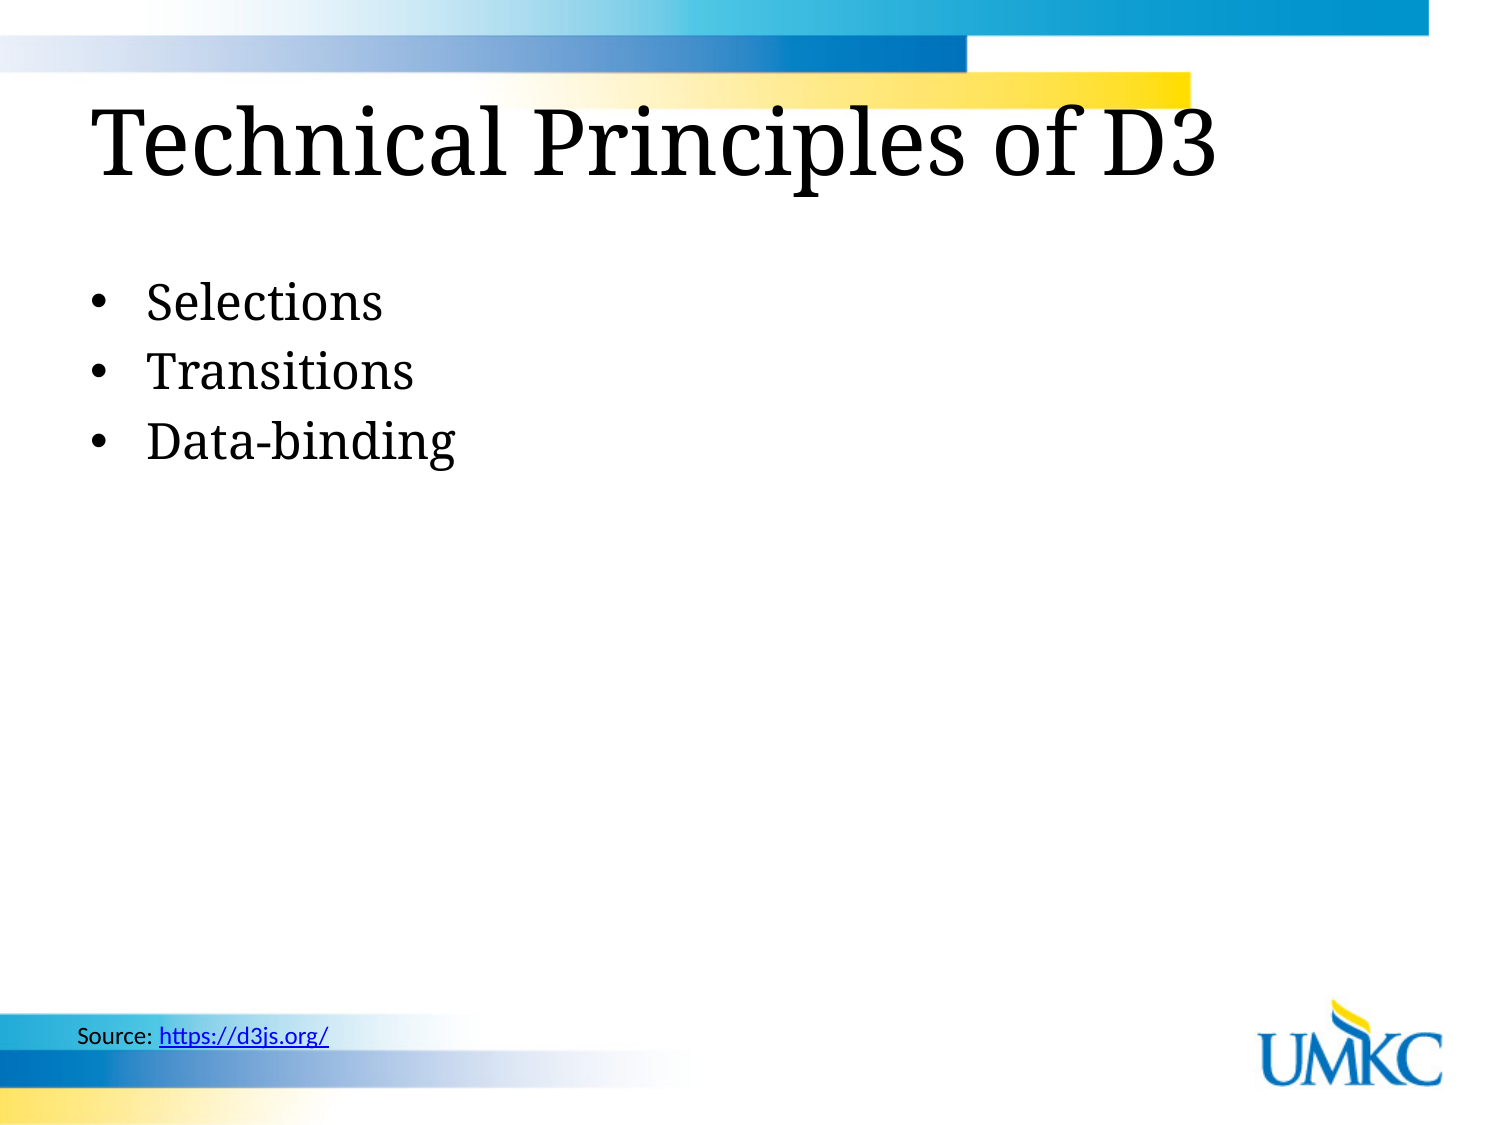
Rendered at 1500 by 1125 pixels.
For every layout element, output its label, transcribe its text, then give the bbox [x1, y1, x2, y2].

picture [0, 0, 1500, 1125]
title Technical Principles of D3 [75, 45, 1425, 233]
text_box Source: https://d3js.org/ [62, 1012, 344, 1057]
list Selections Transitions Data-binding [75, 262, 1425, 1005]
